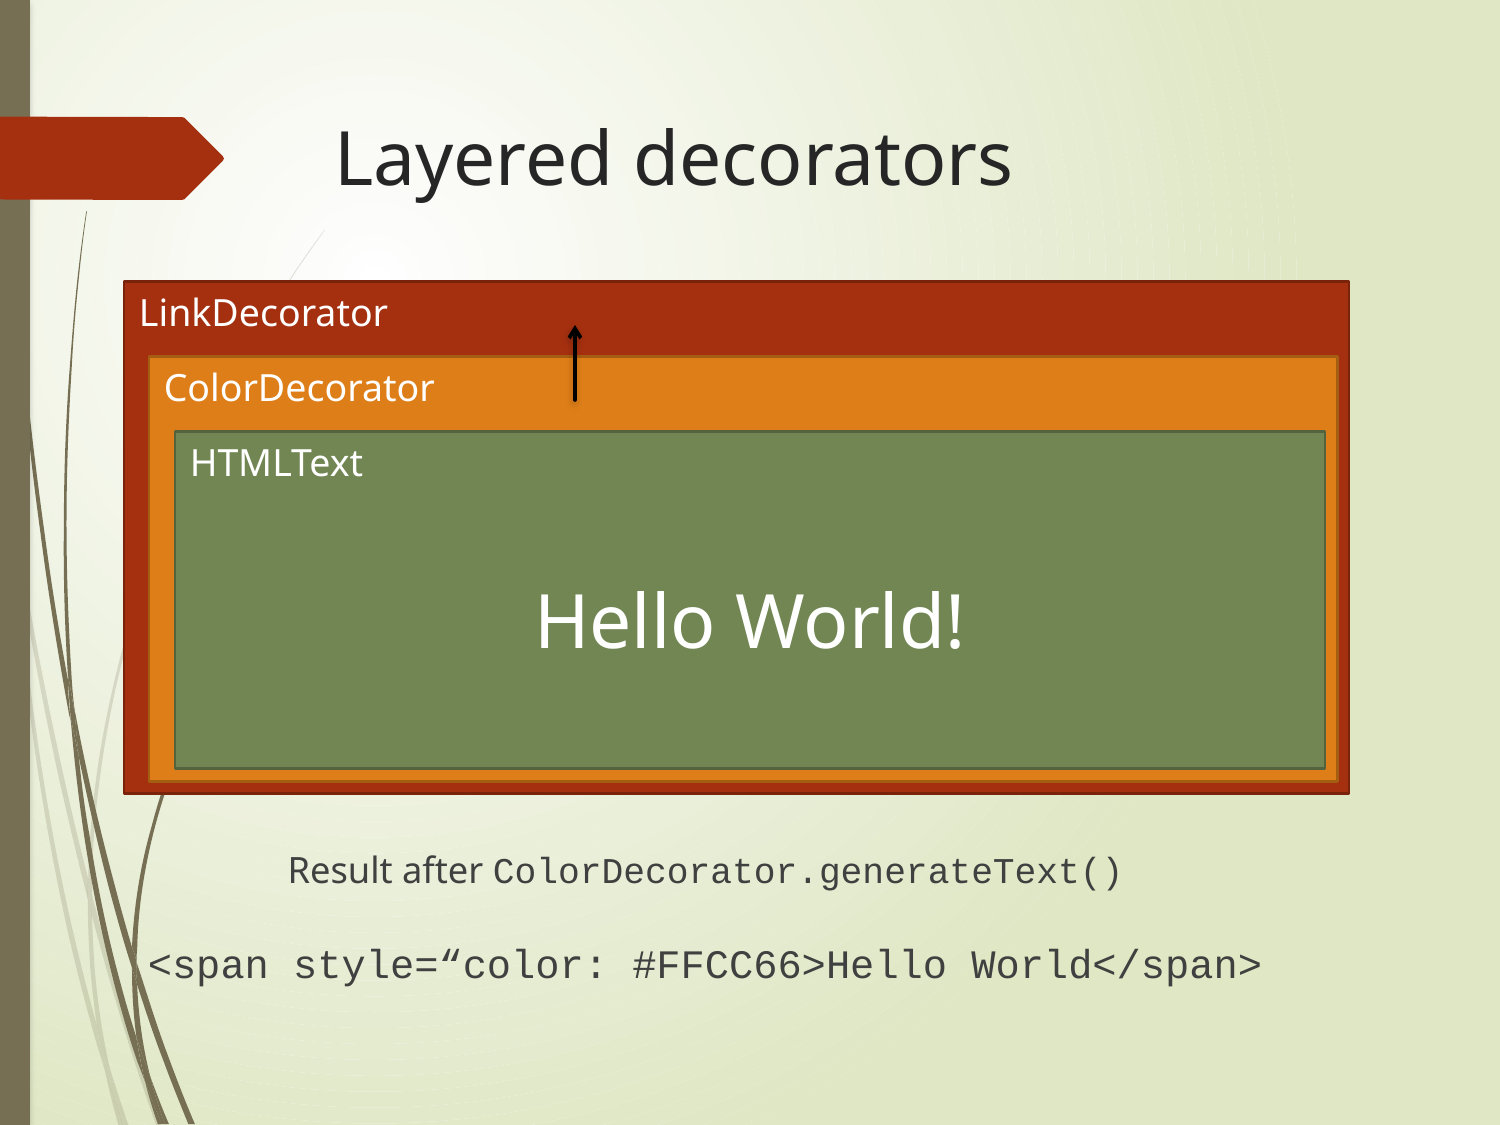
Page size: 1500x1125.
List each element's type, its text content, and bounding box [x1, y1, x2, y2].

text_box HTMLText Hello World! [174, 430, 1326, 770]
text_box ColorDecorator [148, 355, 1339, 783]
text_box Result after ColorDecorator.generateText() <span style=“color: #FFCC66>Hello World</span> [123, 839, 1288, 1038]
title Layered decorators [319, 102, 1400, 313]
text_box LinkDecorator [123, 280, 1350, 795]
